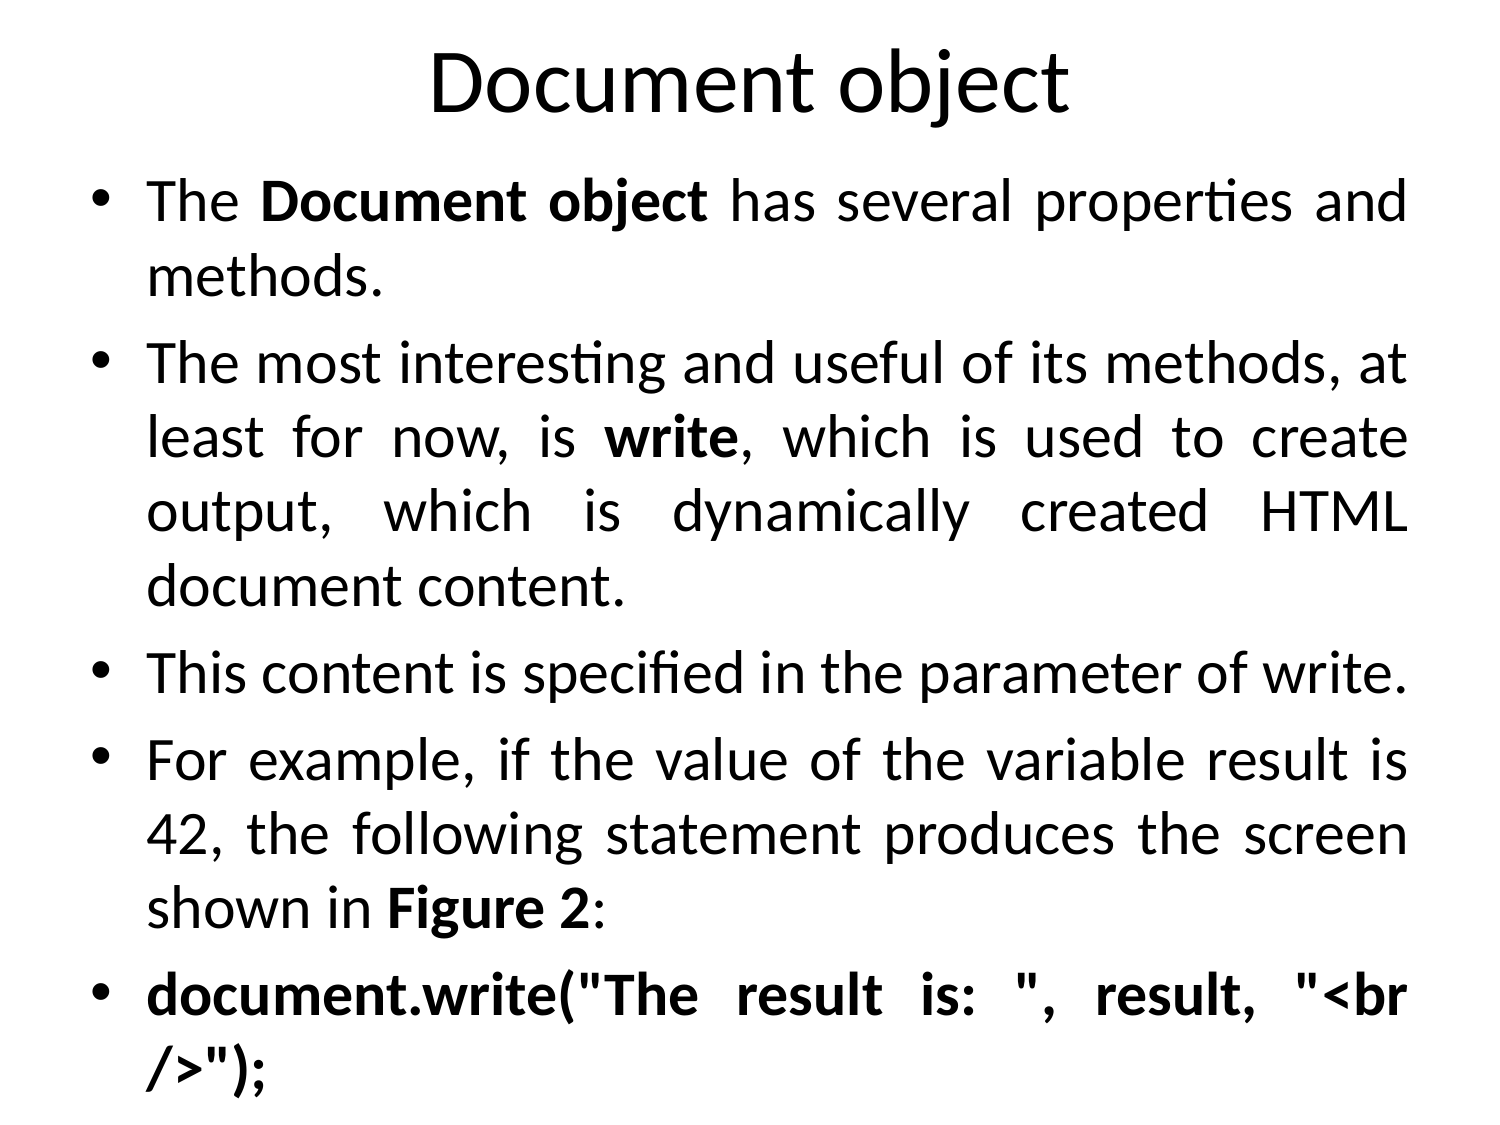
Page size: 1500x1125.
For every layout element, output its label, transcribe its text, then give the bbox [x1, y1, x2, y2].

list The Document object has several properties and methods. The most interesting and useful of its methods, at least for now, is write, which is used to create output, which is dynamically created HTML document content. This content is specified in the parameter of write. For example, if the value of the variable result is 42, the following statement produces the screen shown in Figure 2: document.write("The result is: ", result, "<br />"); [75, 152, 1425, 1125]
title Document object [75, 0, 1425, 152]
